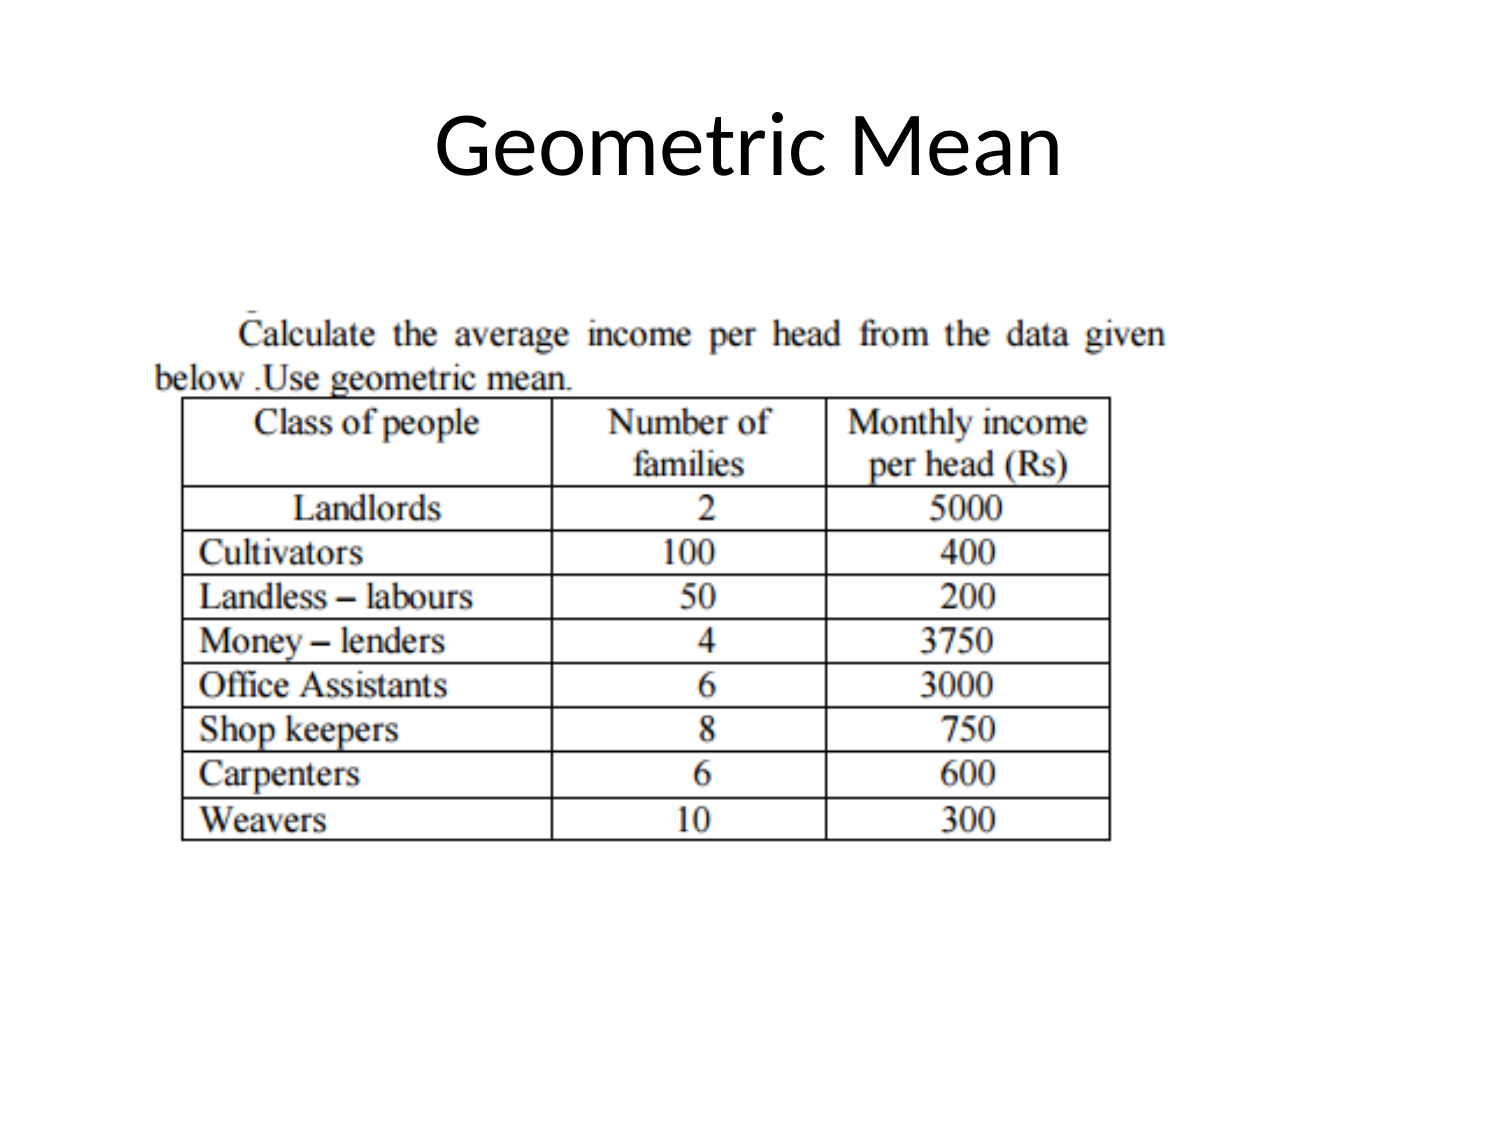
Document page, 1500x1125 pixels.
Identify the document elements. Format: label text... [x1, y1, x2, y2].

title Geometric Mean [75, 45, 1425, 233]
picture [147, 302, 1180, 859]
